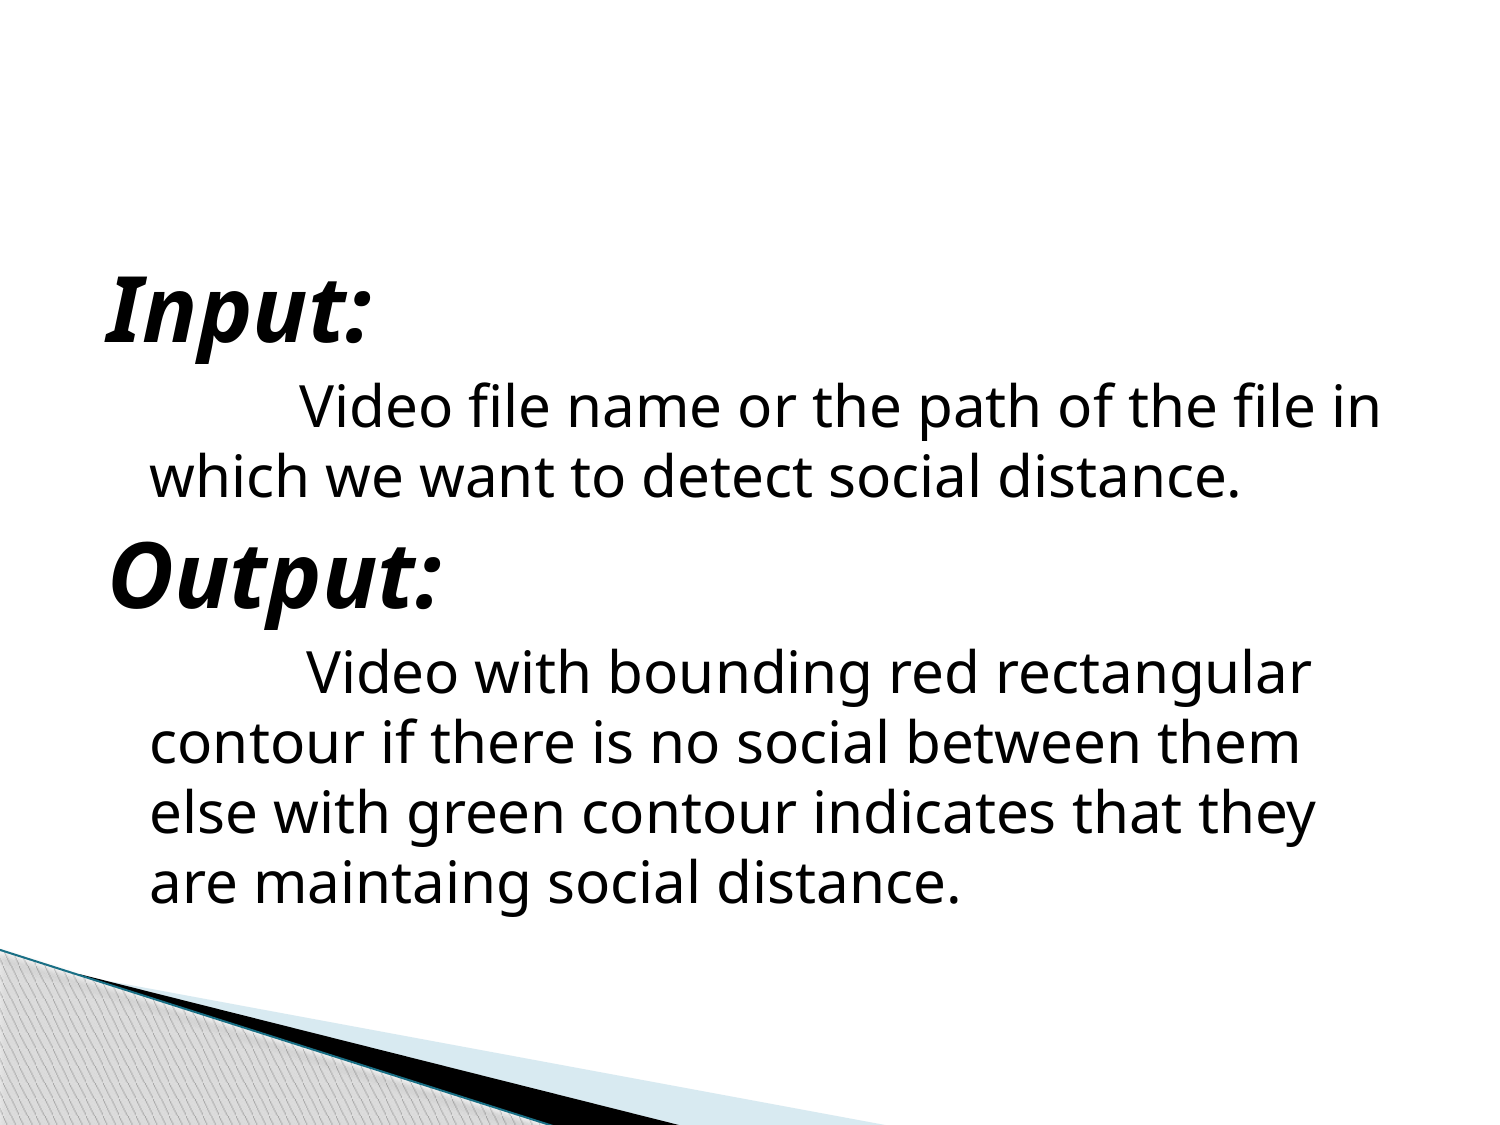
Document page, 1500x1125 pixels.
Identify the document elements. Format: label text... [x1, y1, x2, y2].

list Input: Video file name or the path of the file in which we want to detect social distance. Output: Video with bounding red rectangular contour if there is no social between them else with green contour indicates that they are maintaing social distance. [75, 243, 1425, 986]
